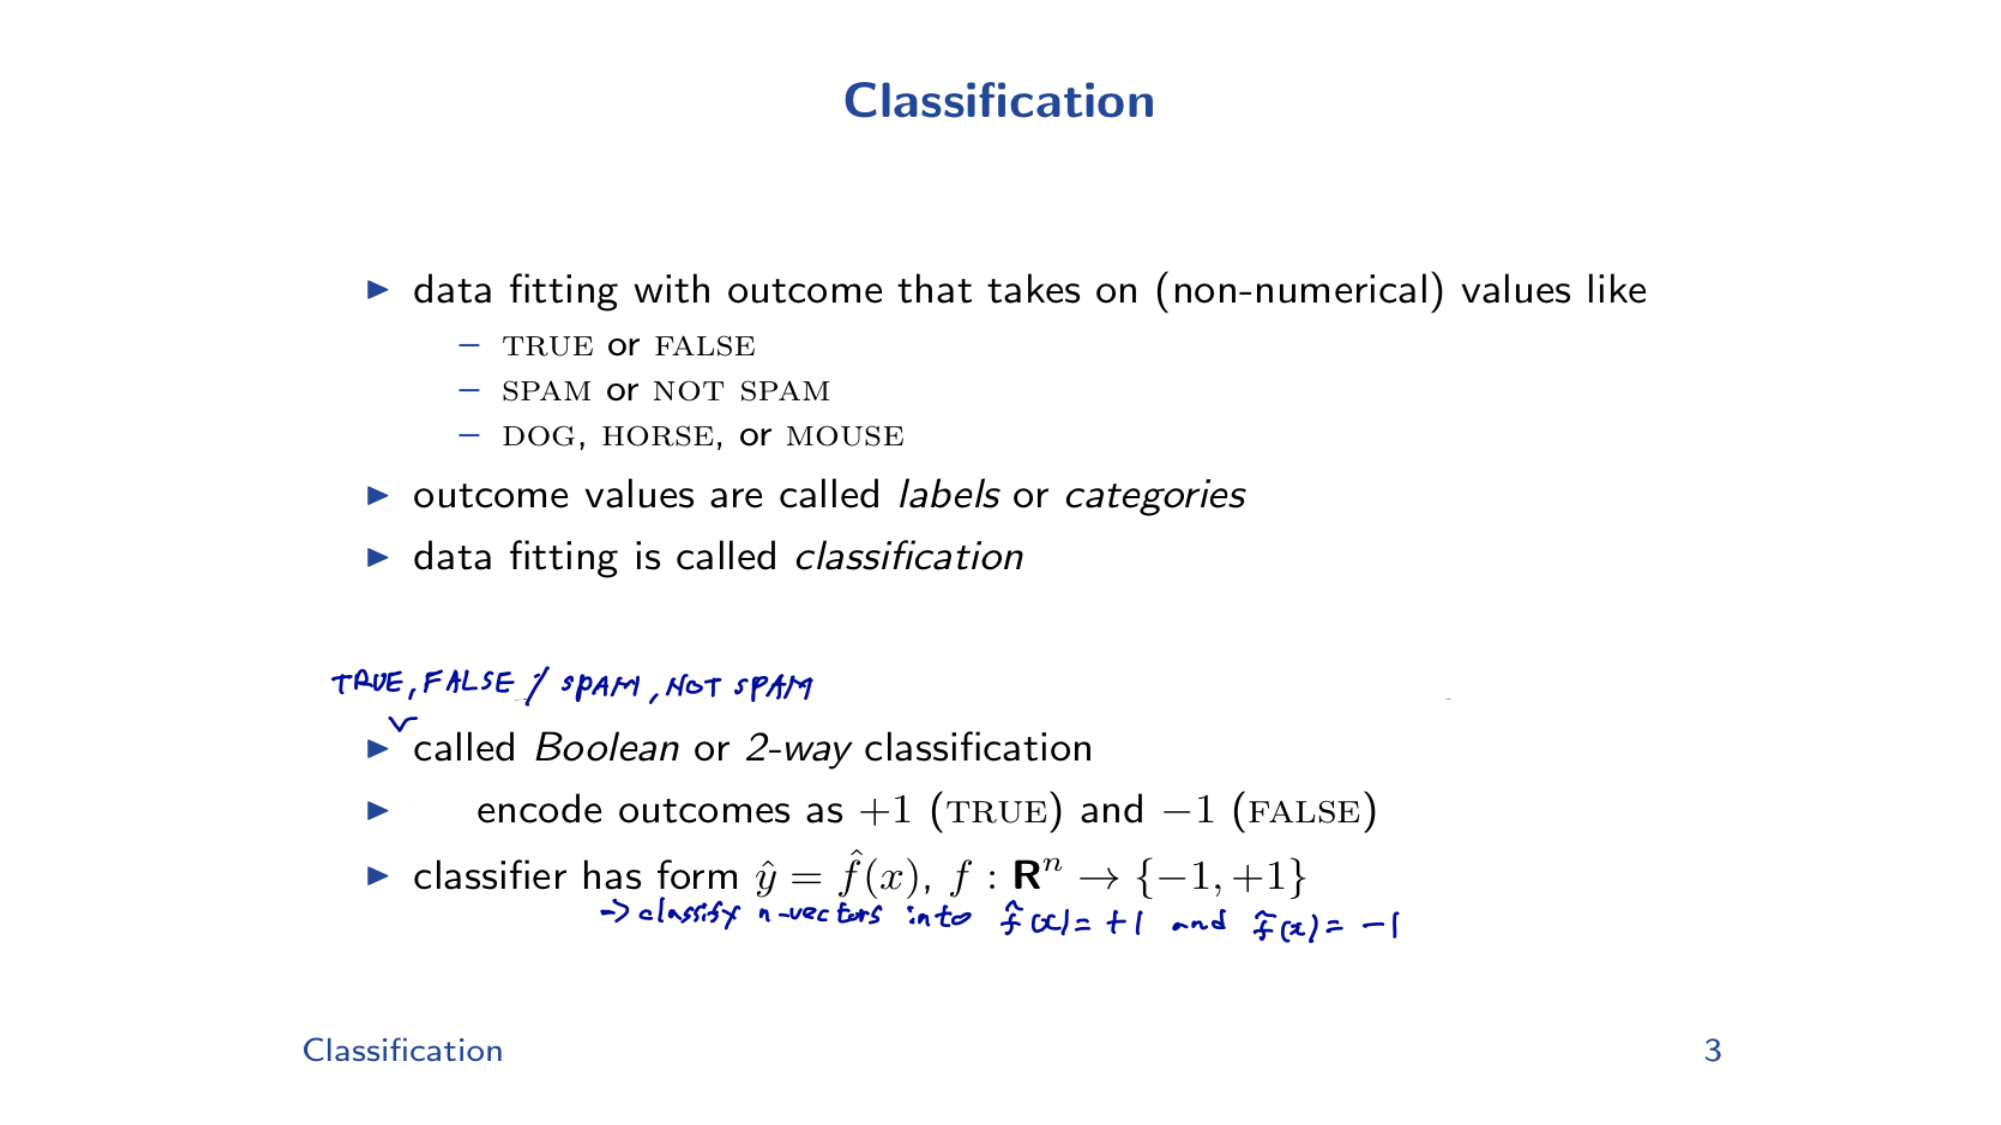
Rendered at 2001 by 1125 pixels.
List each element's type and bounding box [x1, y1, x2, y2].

list [202, 1, 1798, 1124]
